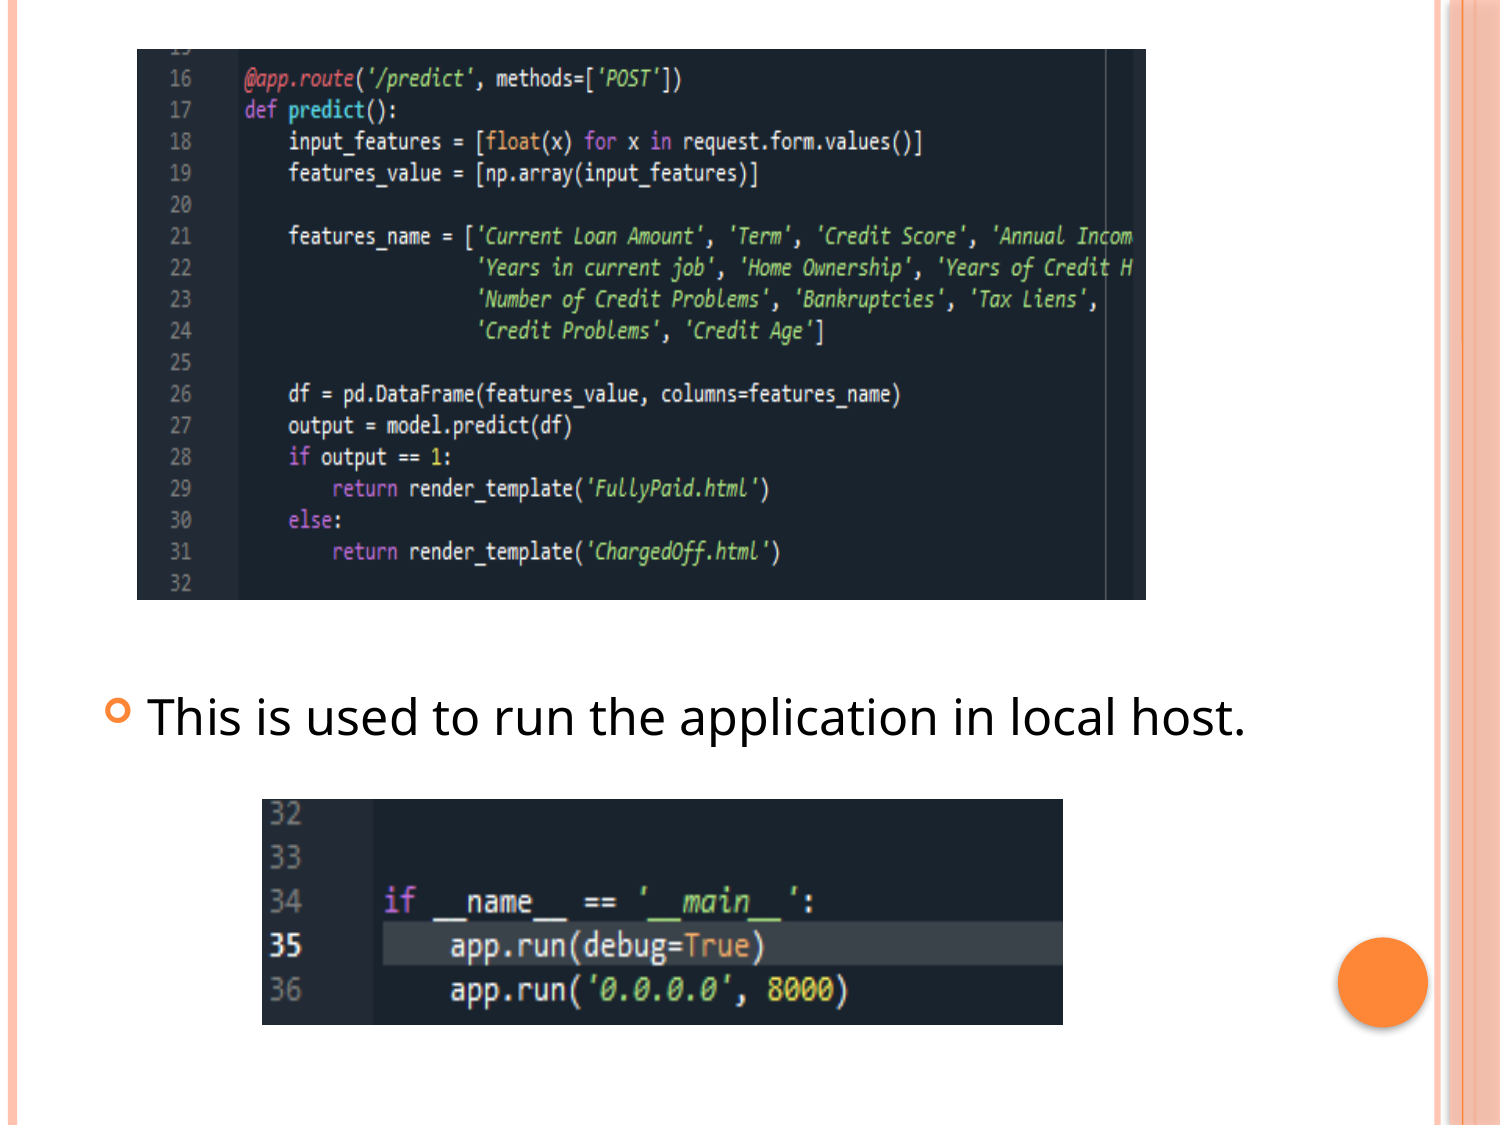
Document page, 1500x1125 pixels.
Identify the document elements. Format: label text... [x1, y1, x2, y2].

list This is used to run the application in local host. [87, 24, 1438, 1062]
picture [136, 49, 1146, 601]
picture [261, 799, 1063, 1026]
